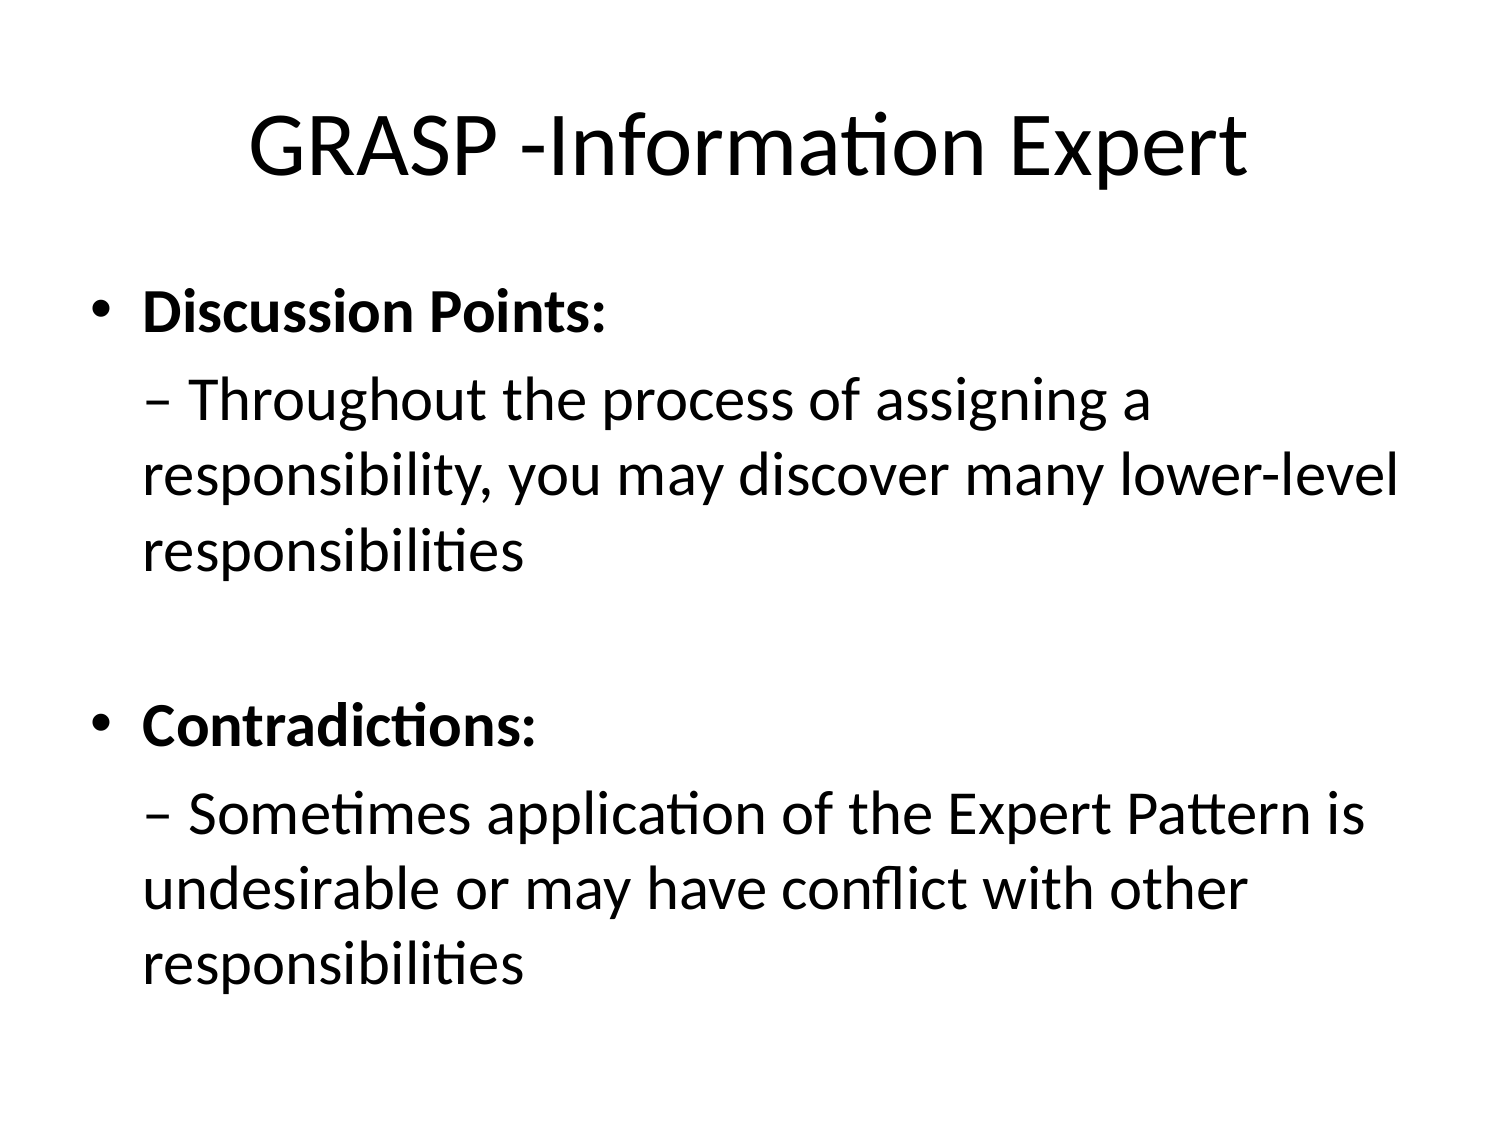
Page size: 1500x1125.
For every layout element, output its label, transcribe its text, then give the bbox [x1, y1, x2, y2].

title GRASP -Information Expert [75, 45, 1425, 233]
list Discussion Points: – Throughout the process of assigning a responsibility, you may discover many lower-level responsibilities Contradictions: – Sometimes application of the Expert Pattern is undesirable or may have conflict with other responsibilities [75, 262, 1425, 1005]
